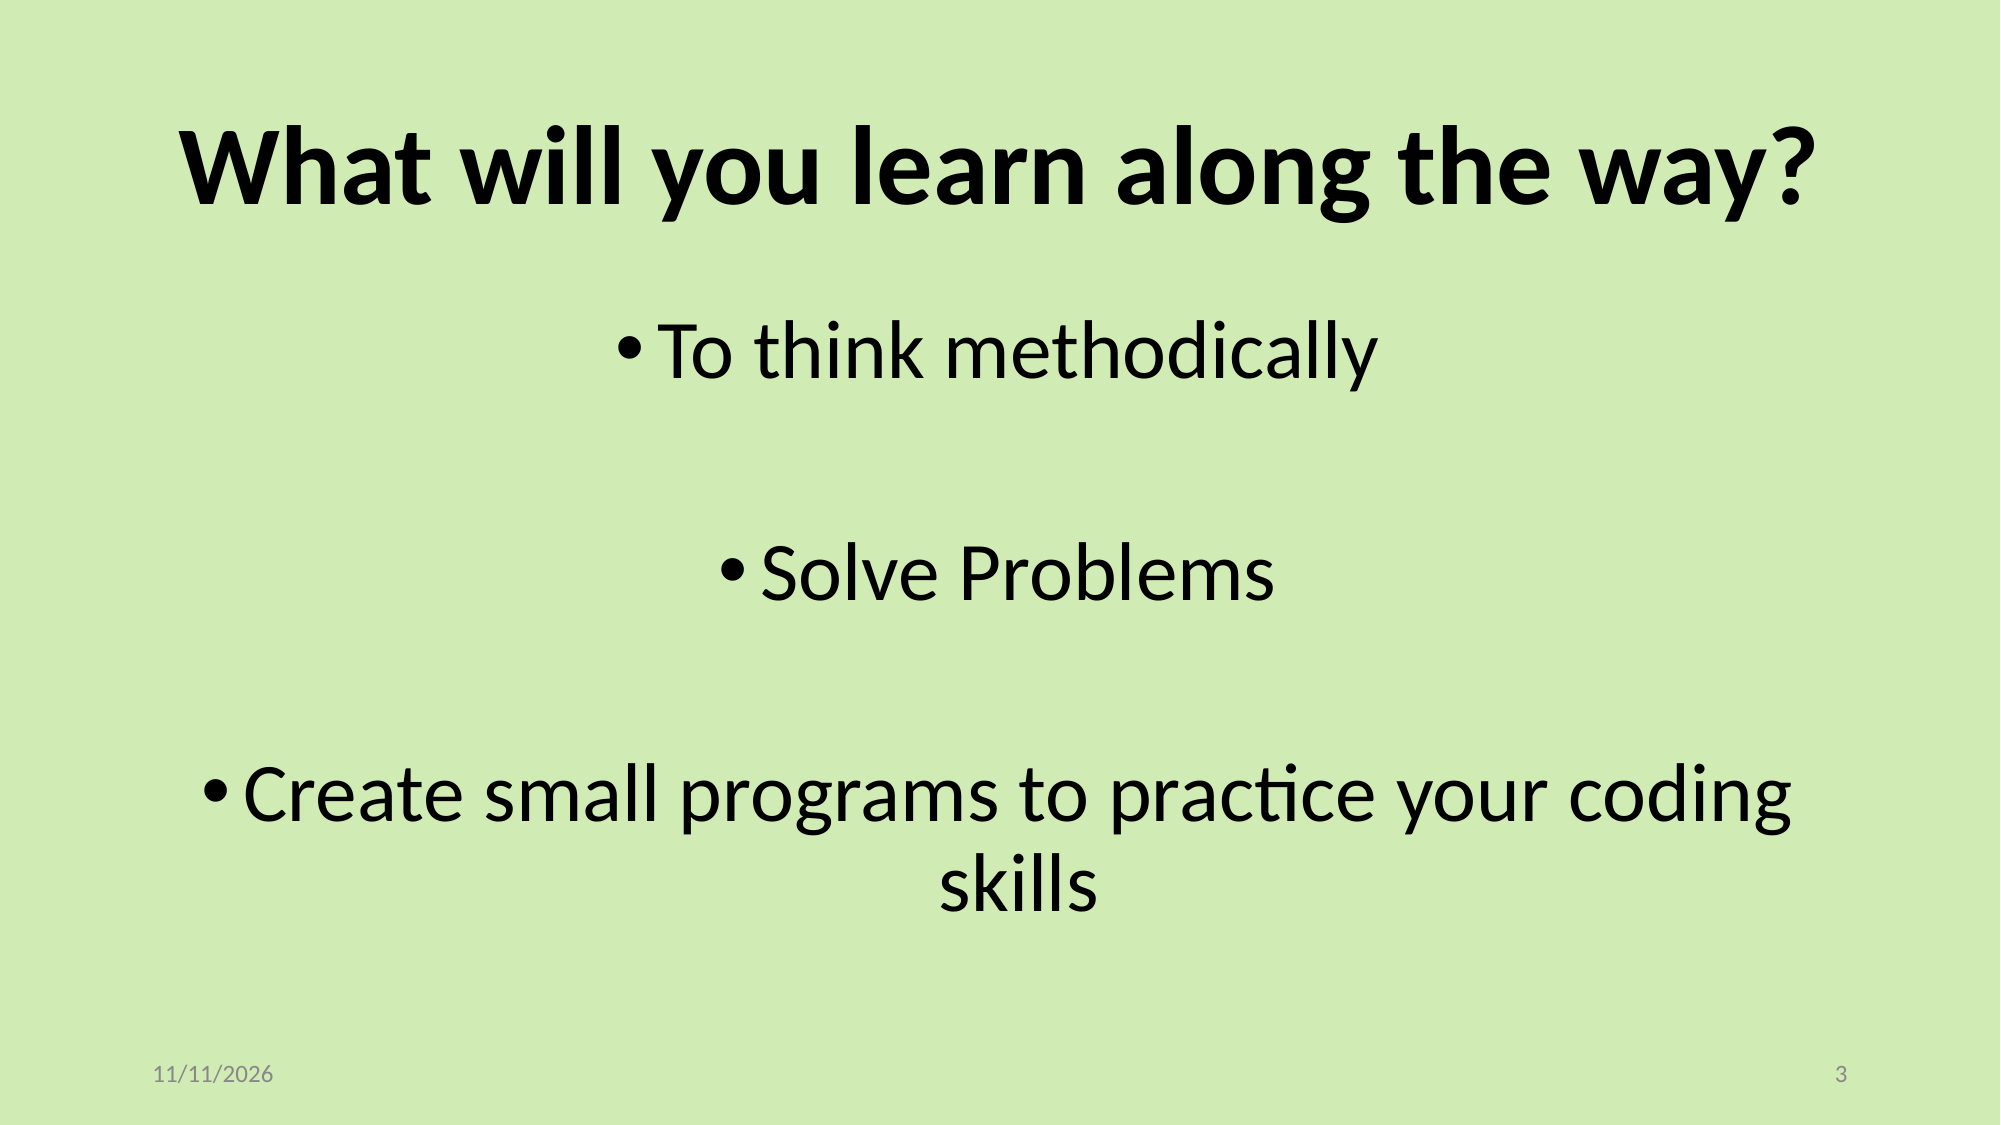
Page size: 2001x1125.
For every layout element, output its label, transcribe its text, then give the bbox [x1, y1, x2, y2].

title What will you learn along the way? [137, 59, 1863, 278]
list To think methodically Solve Problems Create small programs to practice your coding skills [137, 299, 1863, 1014]
slide_number 3 [1412, 1042, 1863, 1103]
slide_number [137, 1042, 588, 1103]
